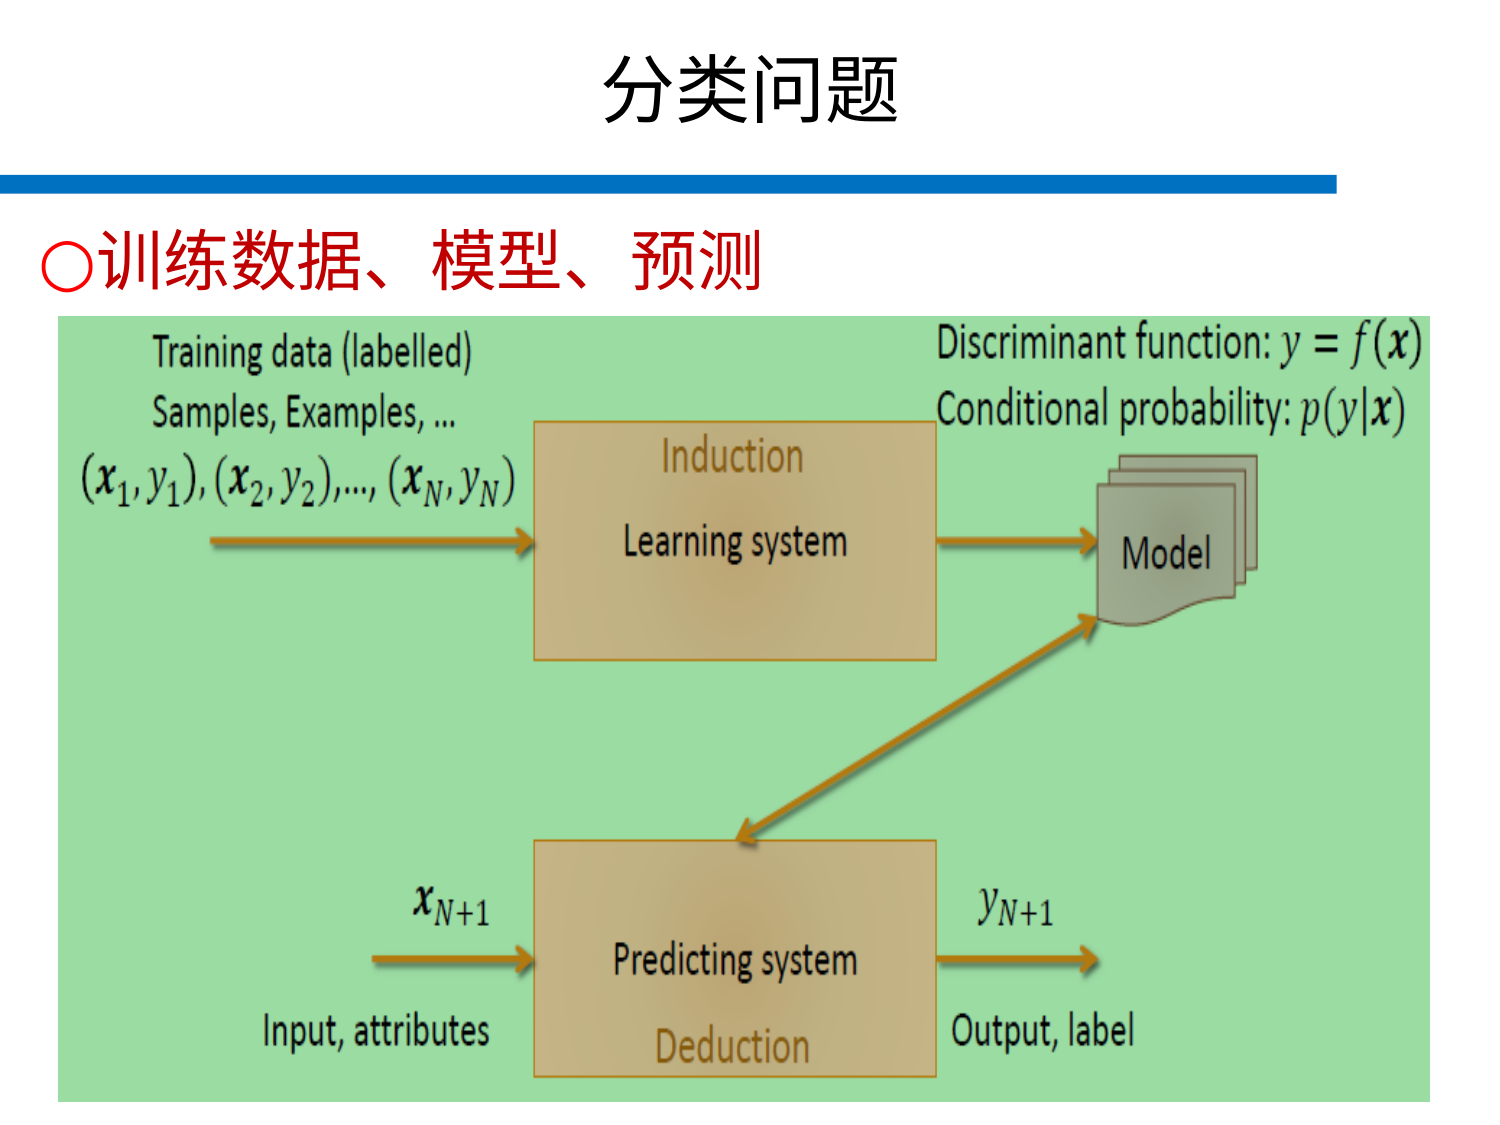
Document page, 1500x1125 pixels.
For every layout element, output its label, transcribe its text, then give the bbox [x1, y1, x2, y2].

list 训练数据、模型、预测 [23, 210, 1454, 329]
title 分类问题 [75, 0, 1425, 175]
picture [58, 316, 1430, 1102]
